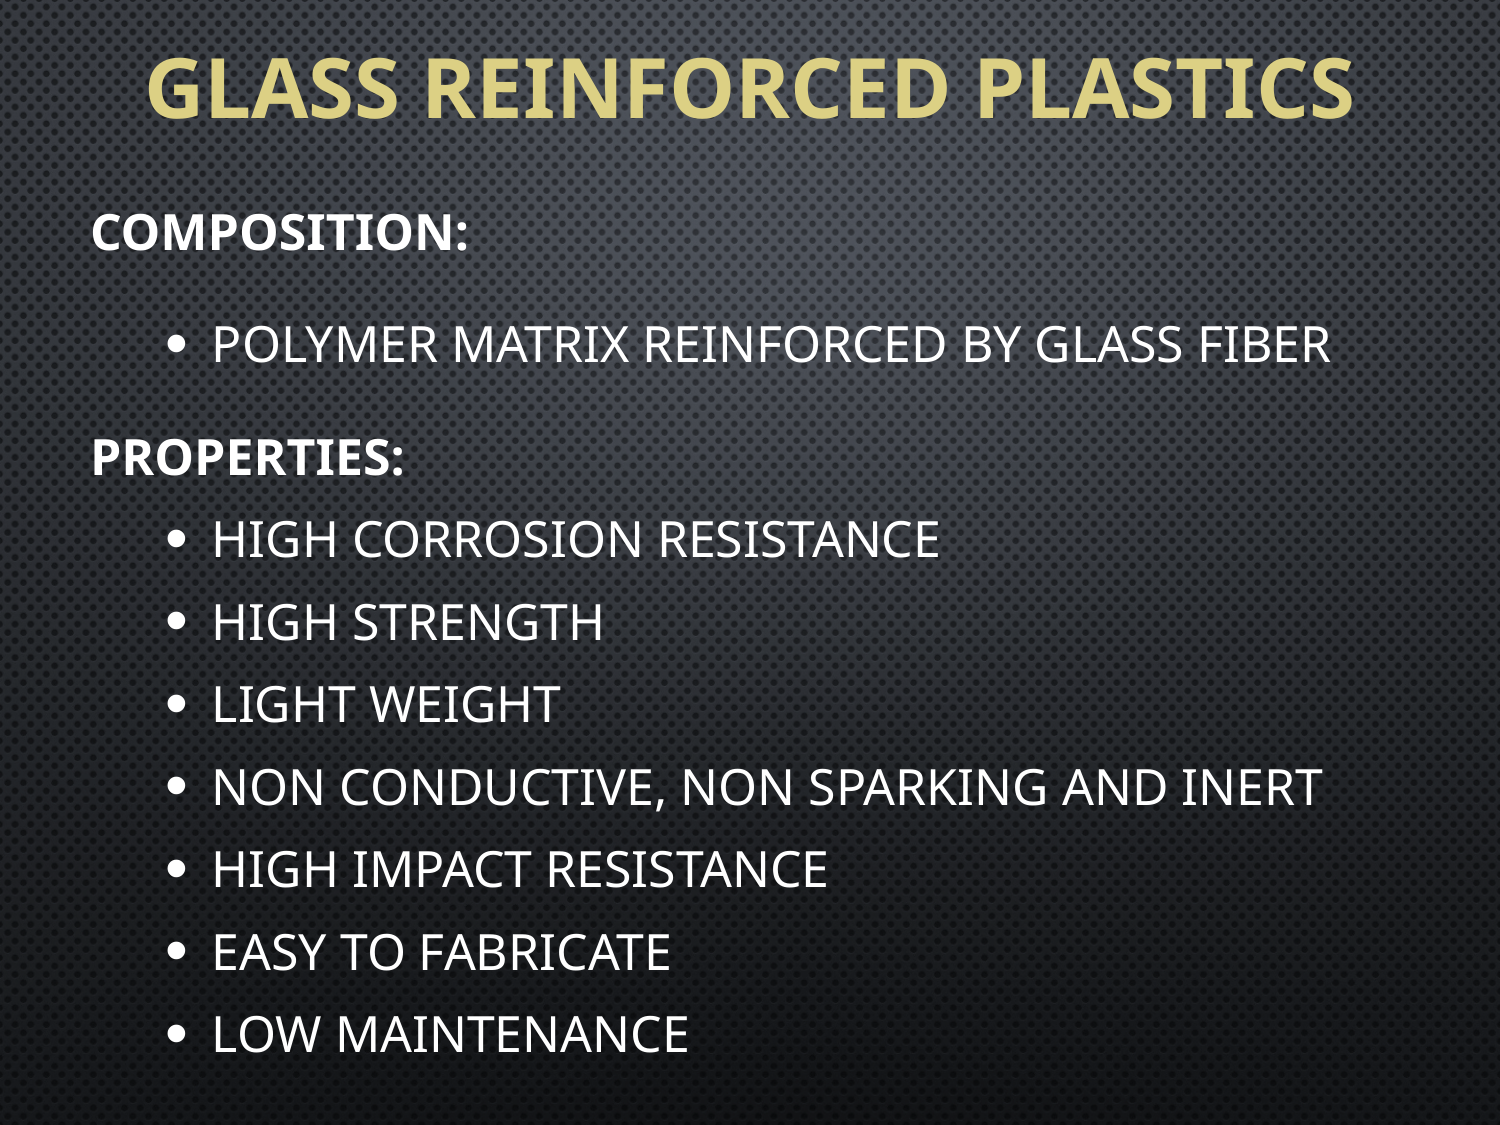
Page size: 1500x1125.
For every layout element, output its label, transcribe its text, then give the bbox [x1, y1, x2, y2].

list Composition: Polymer matrix reinforced by glass fiber Properties: High corrosion resistance High strength Light weight Non conductive, non sparking and inert High impact resistance Easy to fabricate Low maintenance [75, 128, 1425, 1104]
title Glass reinforced Plastics [0, 45, 1500, 125]
